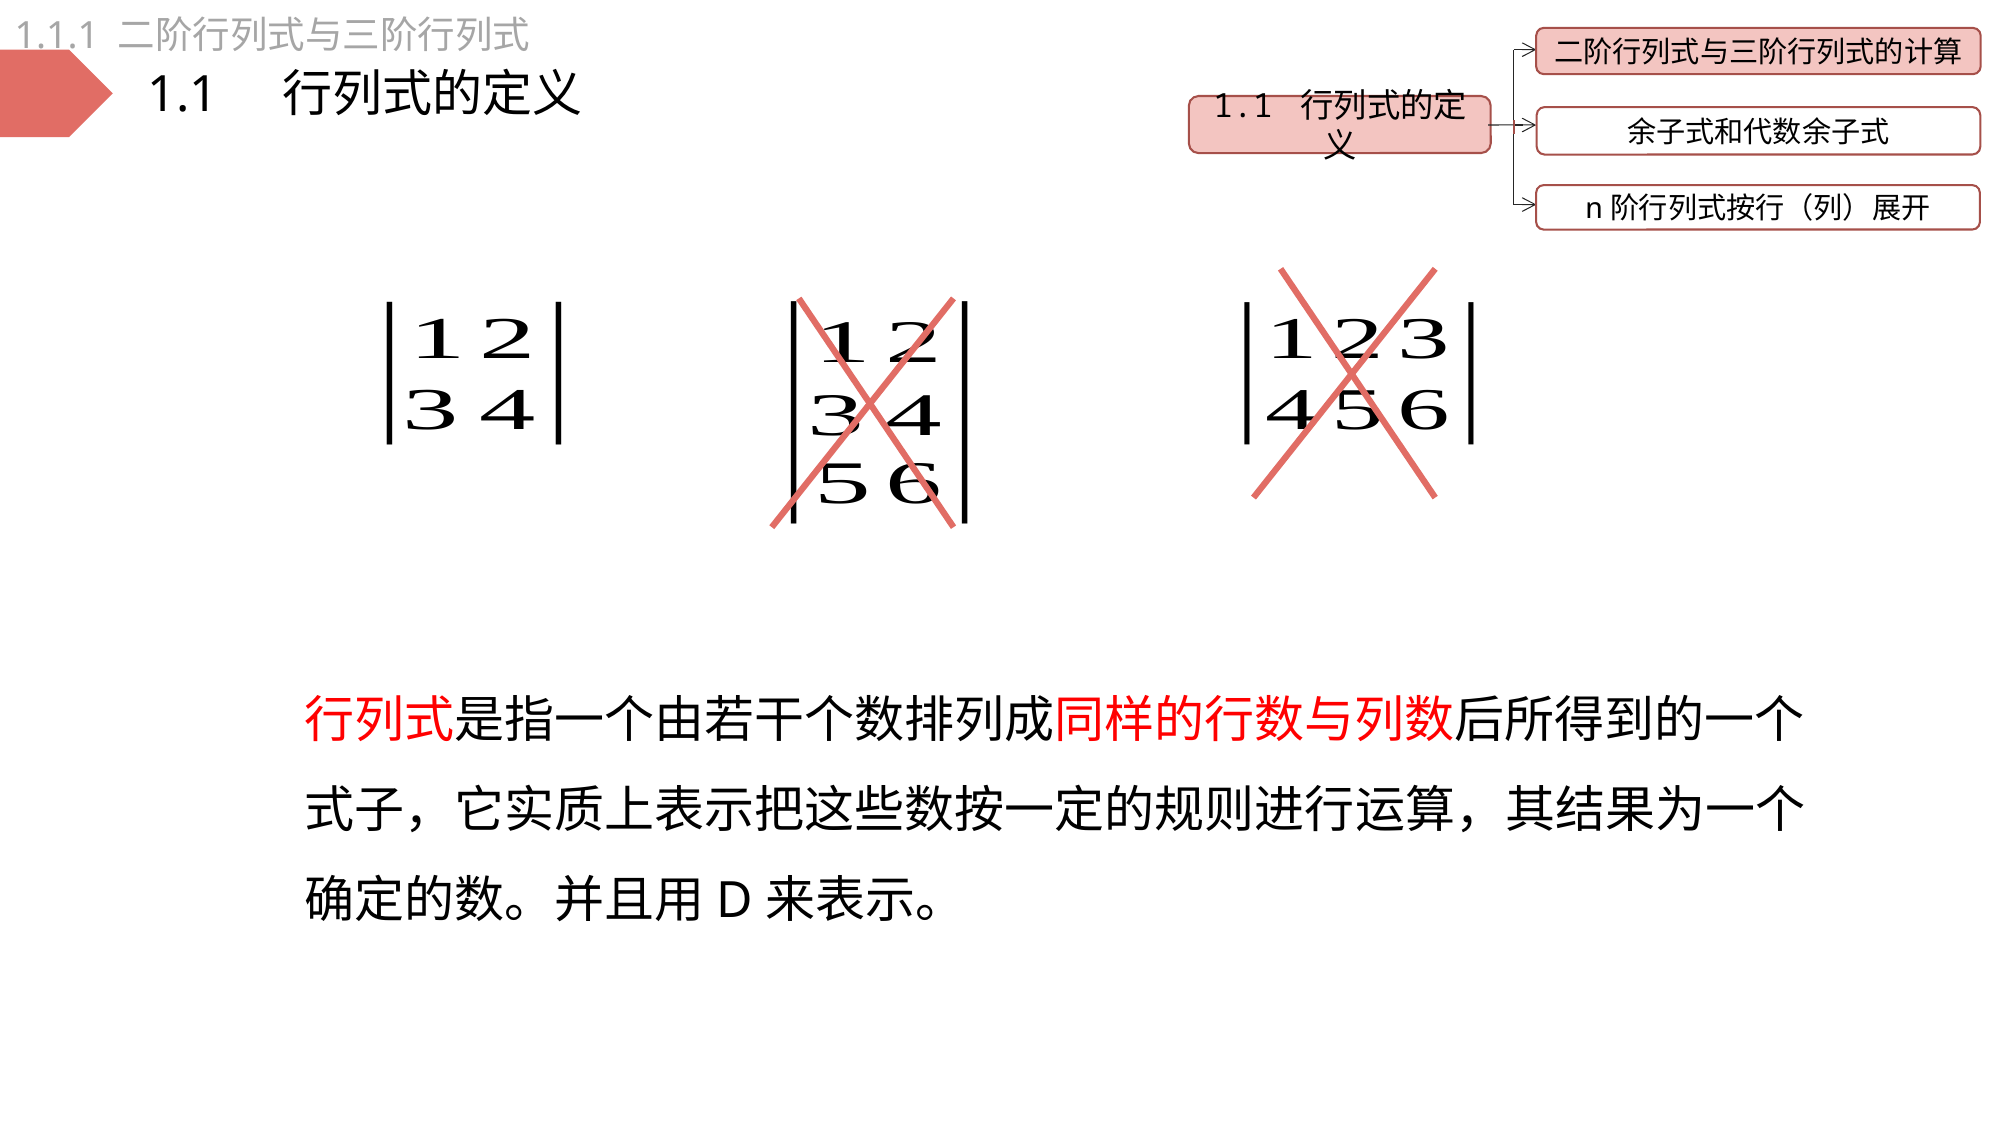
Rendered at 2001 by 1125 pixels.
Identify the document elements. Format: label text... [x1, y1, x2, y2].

text_box 1.1 行列式的定义 [133, 63, 626, 129]
text_box [0, 63, 115, 139]
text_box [771, 298, 954, 528]
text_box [1188, 27, 1981, 230]
text_box 行列式是指一个由若干个数排列成同样的行数与列数后所得到的一个式子，它实质上表示把这些数按一定的规则进行运算，其结果为一个确定的数。并且用D来表示。 [289, 650, 1838, 936]
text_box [1253, 268, 1436, 498]
text_box 1.1.1 二阶行列式与三阶行列式 [0, 3, 646, 63]
